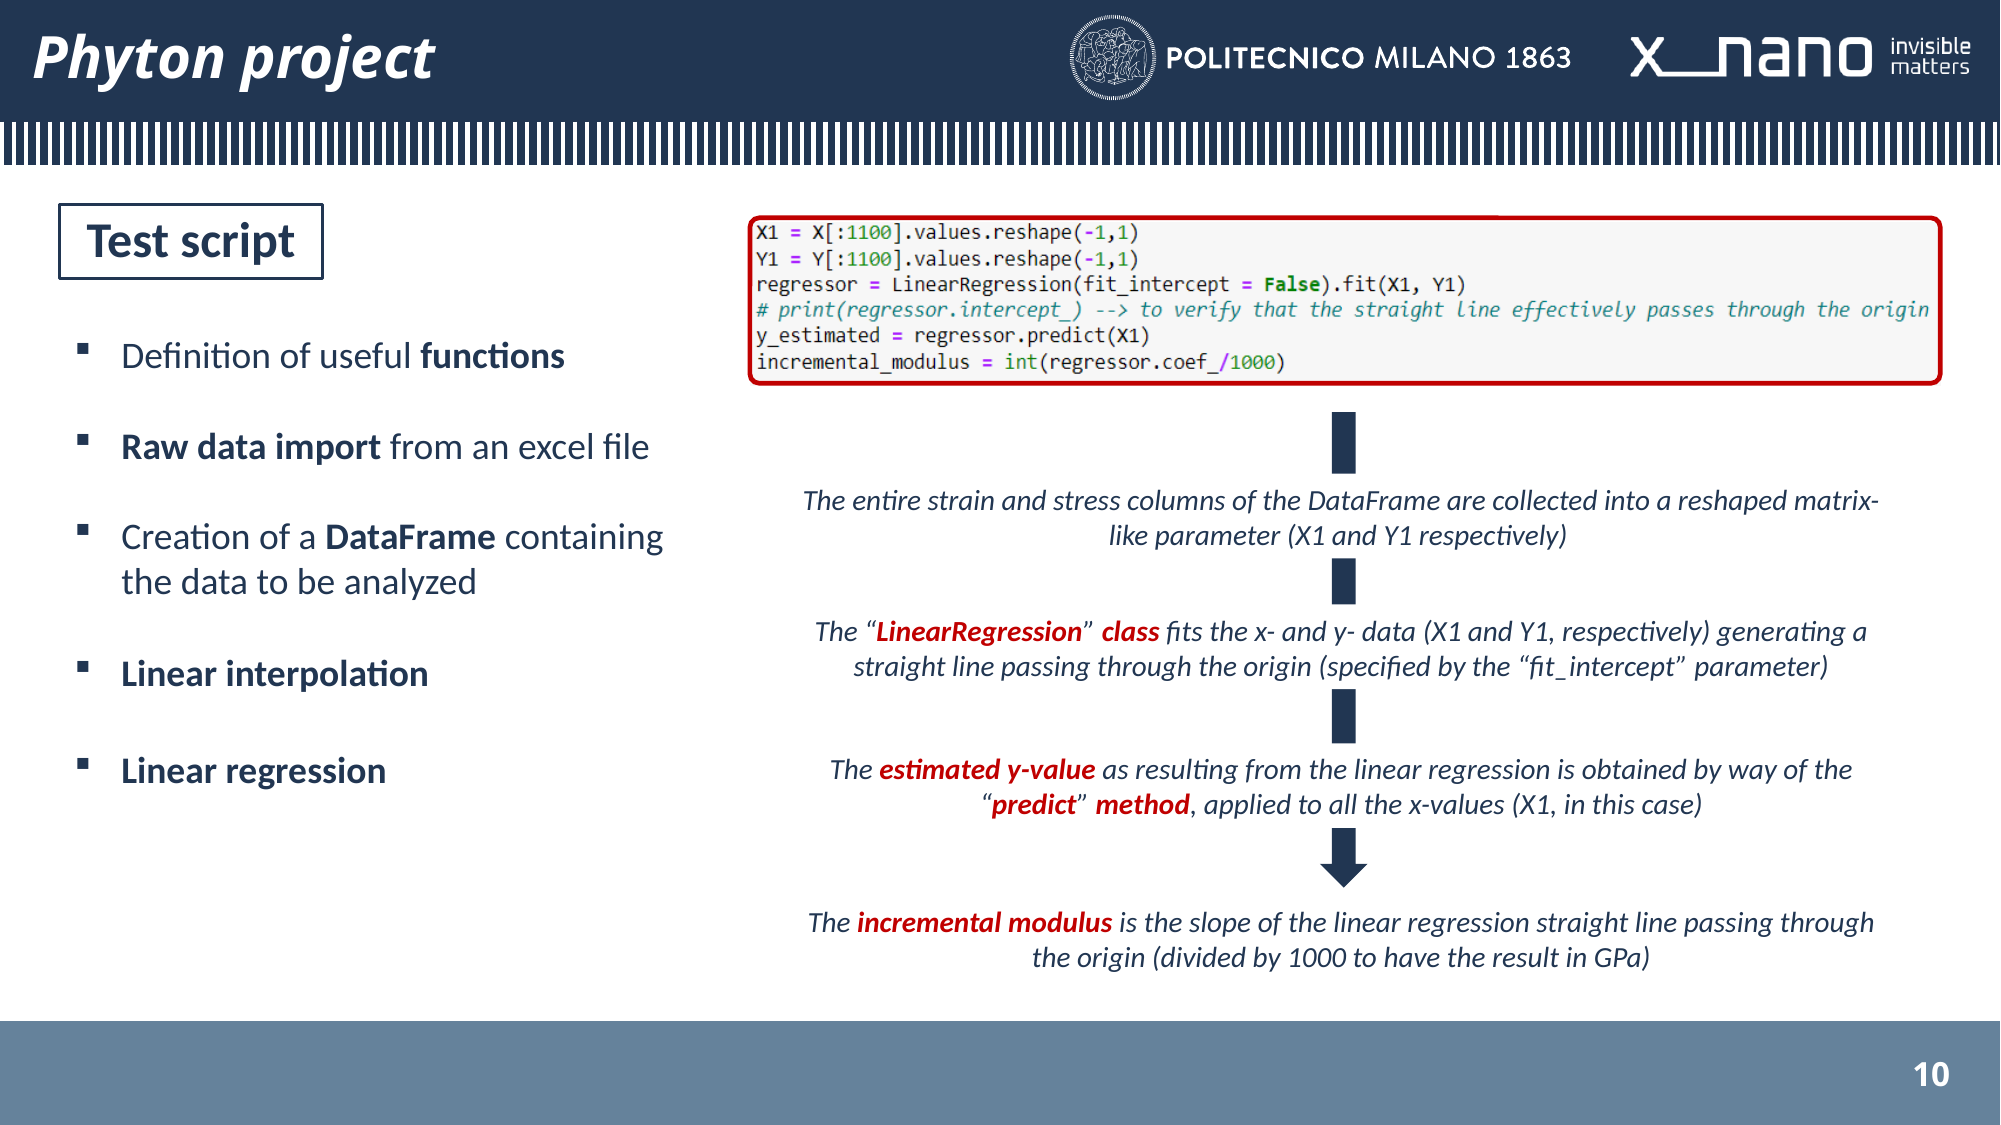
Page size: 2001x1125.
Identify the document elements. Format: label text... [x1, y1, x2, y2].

picture [1610, 14, 1979, 95]
title Phyton project [17, 14, 931, 104]
text_box [1317, 828, 1371, 890]
text_box [1330, 411, 1357, 473]
text_box Creation of a DataFrame containing the data to be analyzed [59, 505, 692, 610]
text_box Raw data import from an excel file [59, 414, 820, 475]
text_box The estimated y-value as resulting from the linear regression is obtained by way of the “predict” method, applied to all the x-values (X1, in this case) [781, 743, 1902, 828]
text_box Definition of useful functions [59, 323, 749, 384]
slide_number 10 [1806, 1043, 1966, 1104]
text_box Linear regression [59, 739, 820, 799]
text_box The incremental modulus is the slope of the linear regression straight line passing through the origin (divided by 1000 to have the result in GPa) [781, 896, 1902, 982]
text_box Test script [59, 204, 323, 279]
text_box [1330, 559, 1357, 604]
text_box [1330, 690, 1357, 743]
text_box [749, 217, 1941, 386]
text_box Linear interpolation [59, 641, 820, 702]
text_box The “LinearRegression” class fits the x- and y- data (X1 and Y1, respectively) generating a straight line passing through the origin (specified by the “fit_intercept” parameter) [781, 604, 1902, 690]
text_box The entire strain and stress columns of the DataFrame are collected into a reshaped matrix-like parameter (X1 and Y1 respectively) [781, 473, 1902, 559]
